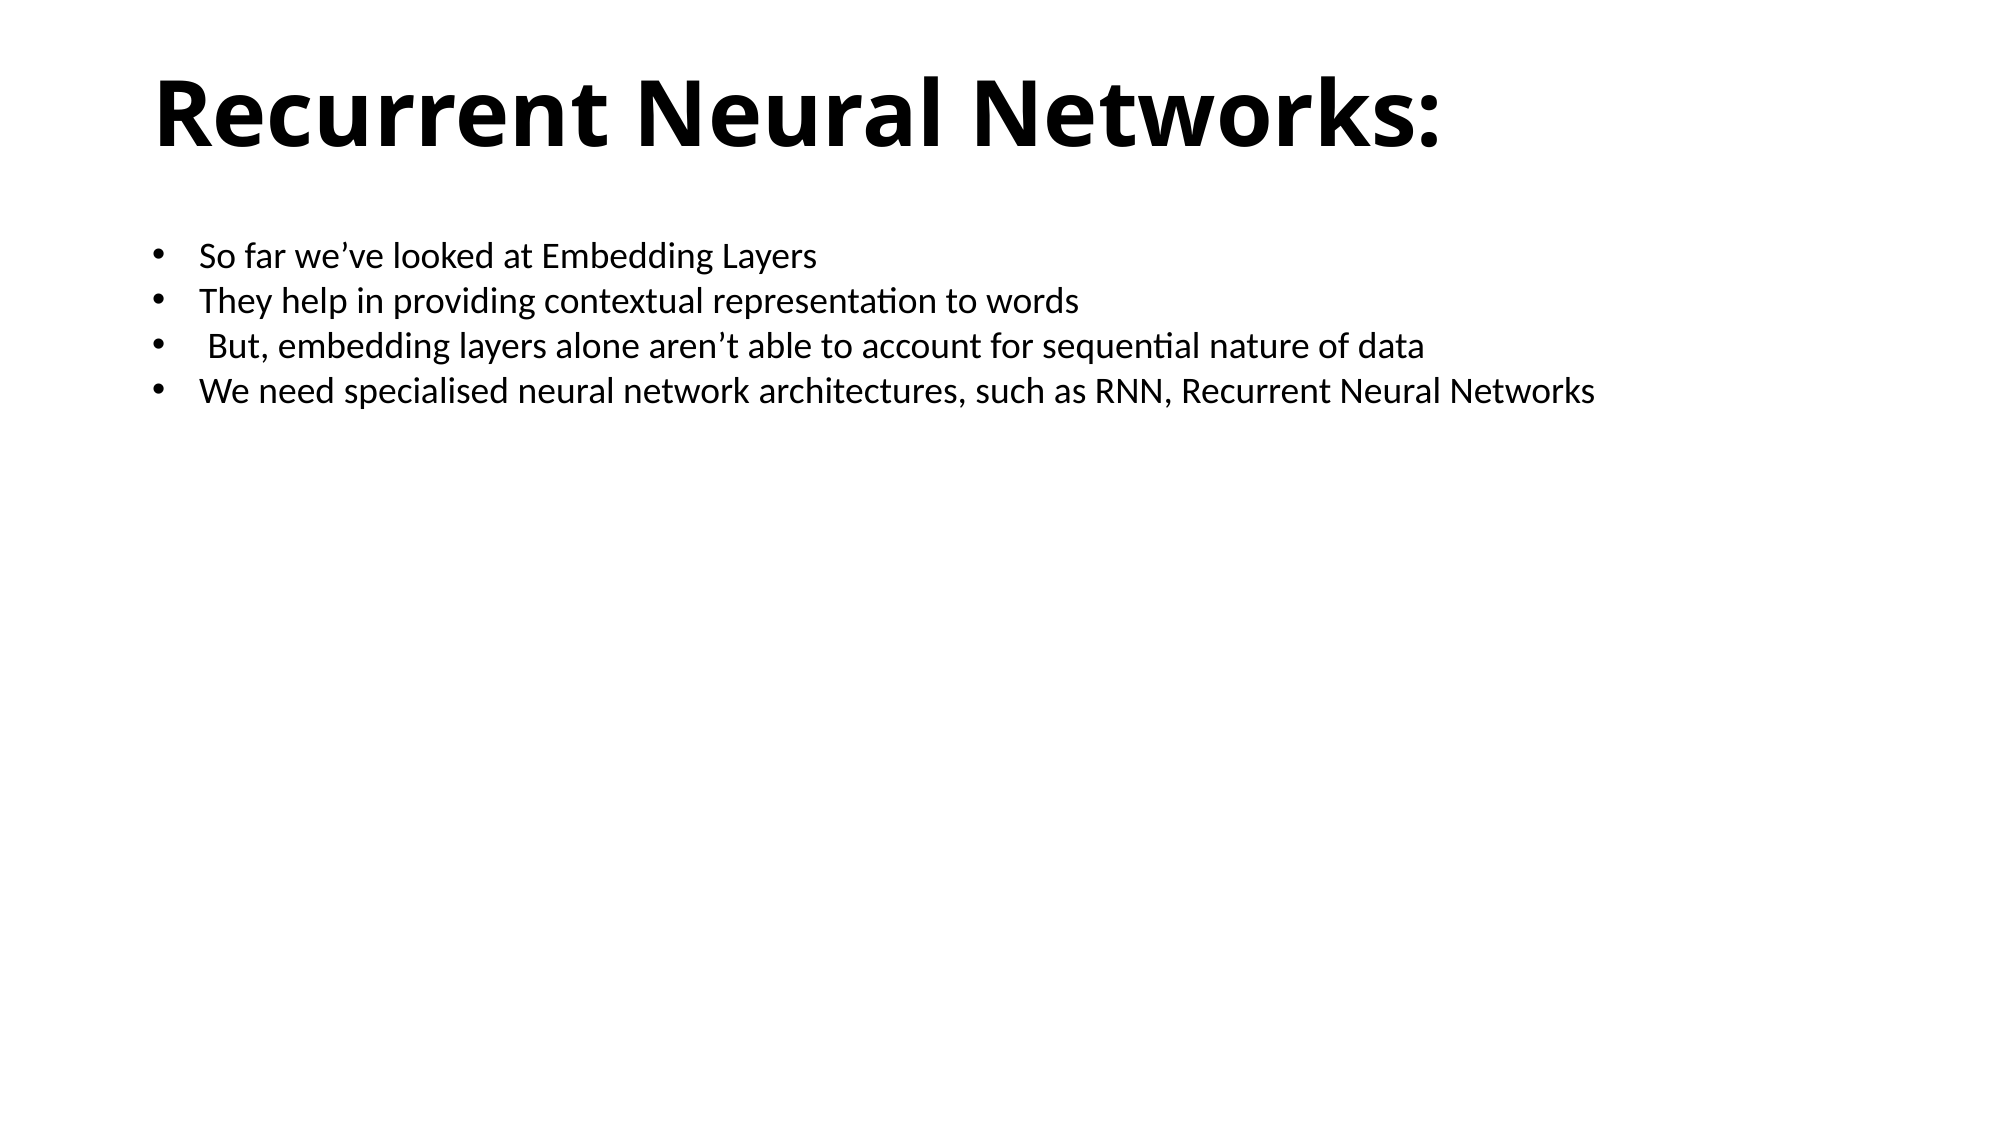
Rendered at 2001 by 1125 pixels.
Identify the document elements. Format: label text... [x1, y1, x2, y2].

text_box So far we’ve looked at Embedding Layers They help in providing contextual representation to words But, embedding layers alone aren’t able to account for sequential nature of data We need specialised neural network architectures, such as RNN, Recurrent Neural Networks [137, 223, 1691, 464]
text_box Recurrent Neural Networks: [137, 59, 1863, 224]
